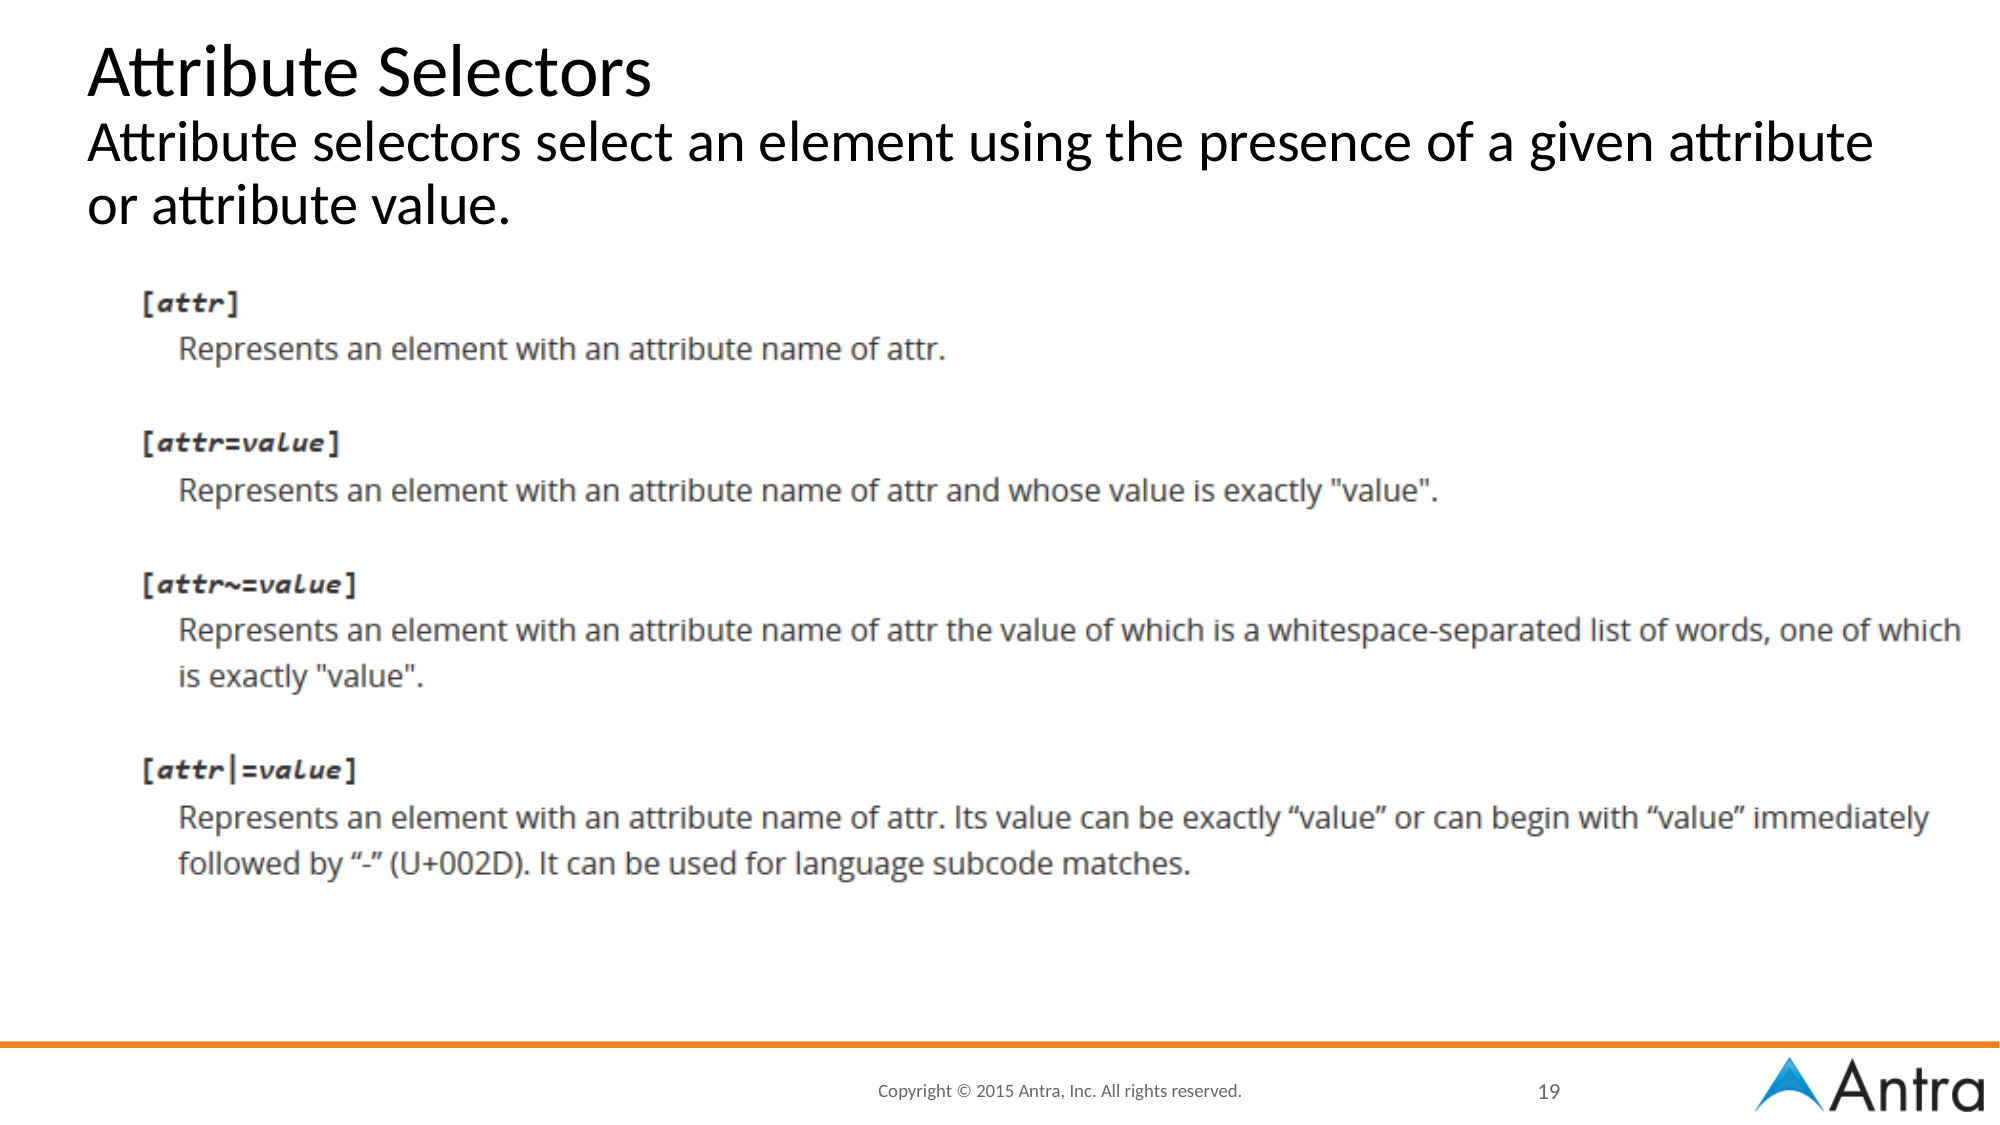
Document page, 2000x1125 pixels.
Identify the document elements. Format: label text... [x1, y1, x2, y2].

picture [1744, 1048, 1994, 1122]
title Attribute Selectors [87, 0, 1913, 111]
list Attribute selectors select an element using the presence of a given attribute or attribute value. [87, 111, 1913, 256]
slide_number 19 [1498, 1075, 1561, 1106]
picture [86, 256, 1995, 896]
